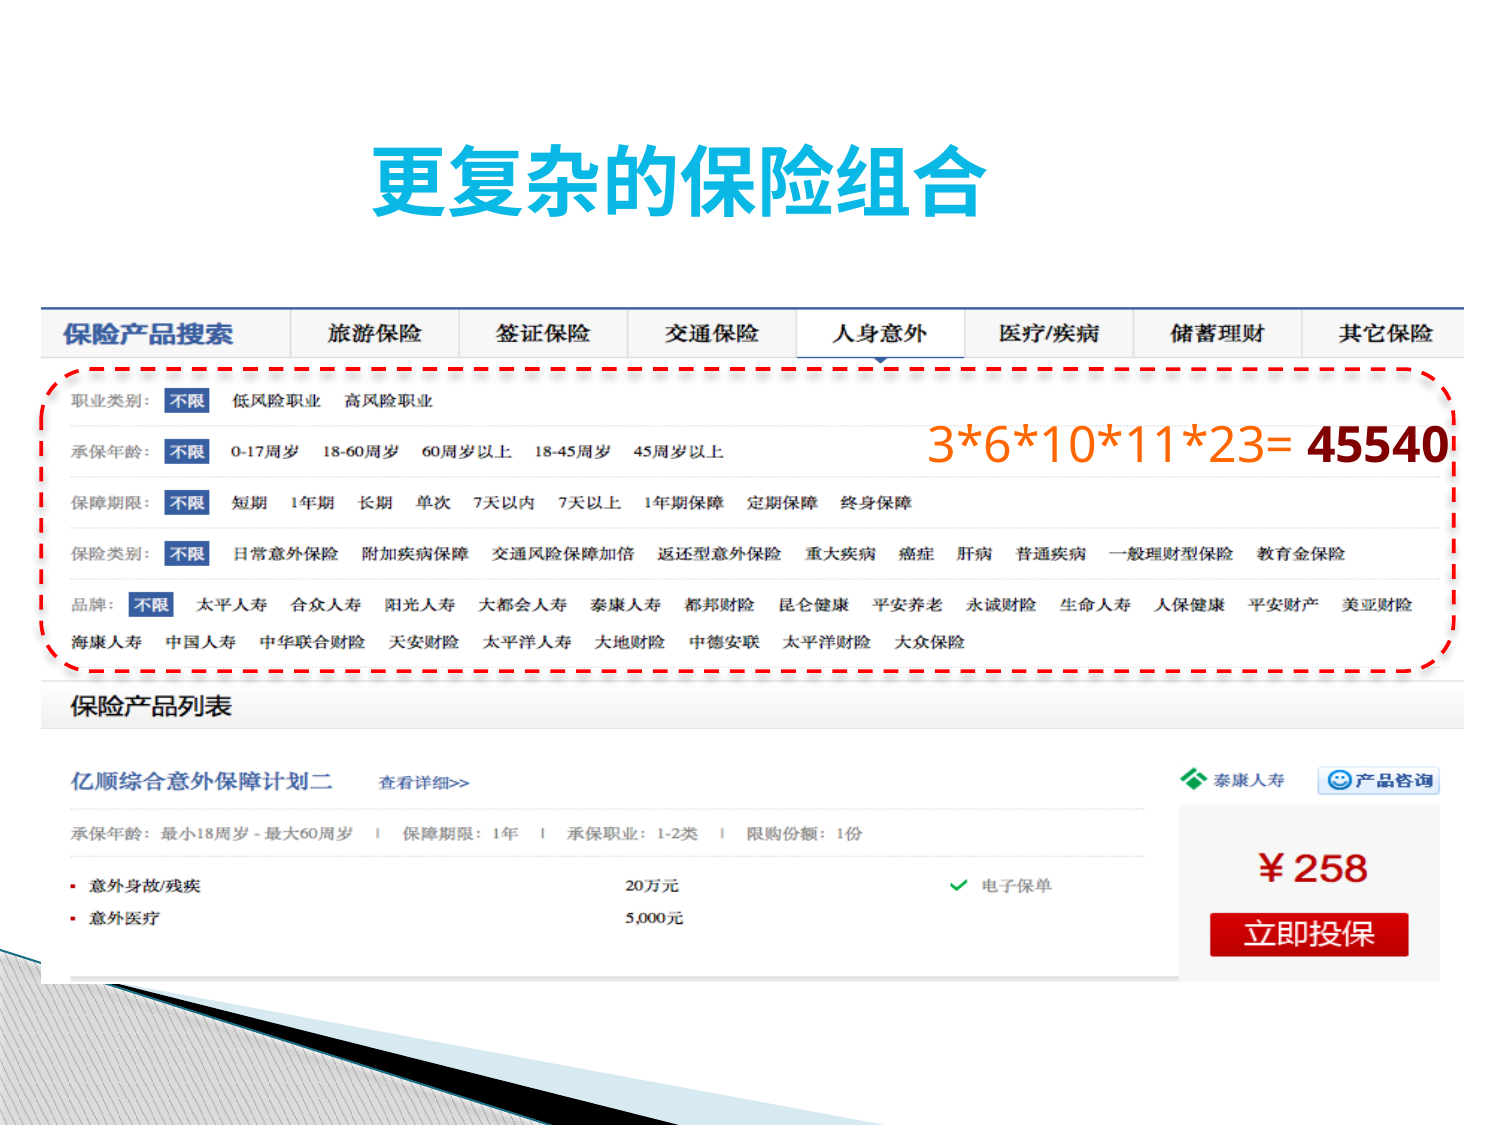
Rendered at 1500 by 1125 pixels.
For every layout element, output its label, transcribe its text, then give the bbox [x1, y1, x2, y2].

picture [41, 306, 1464, 984]
title 更复杂的保险组合 [230, 125, 1130, 234]
